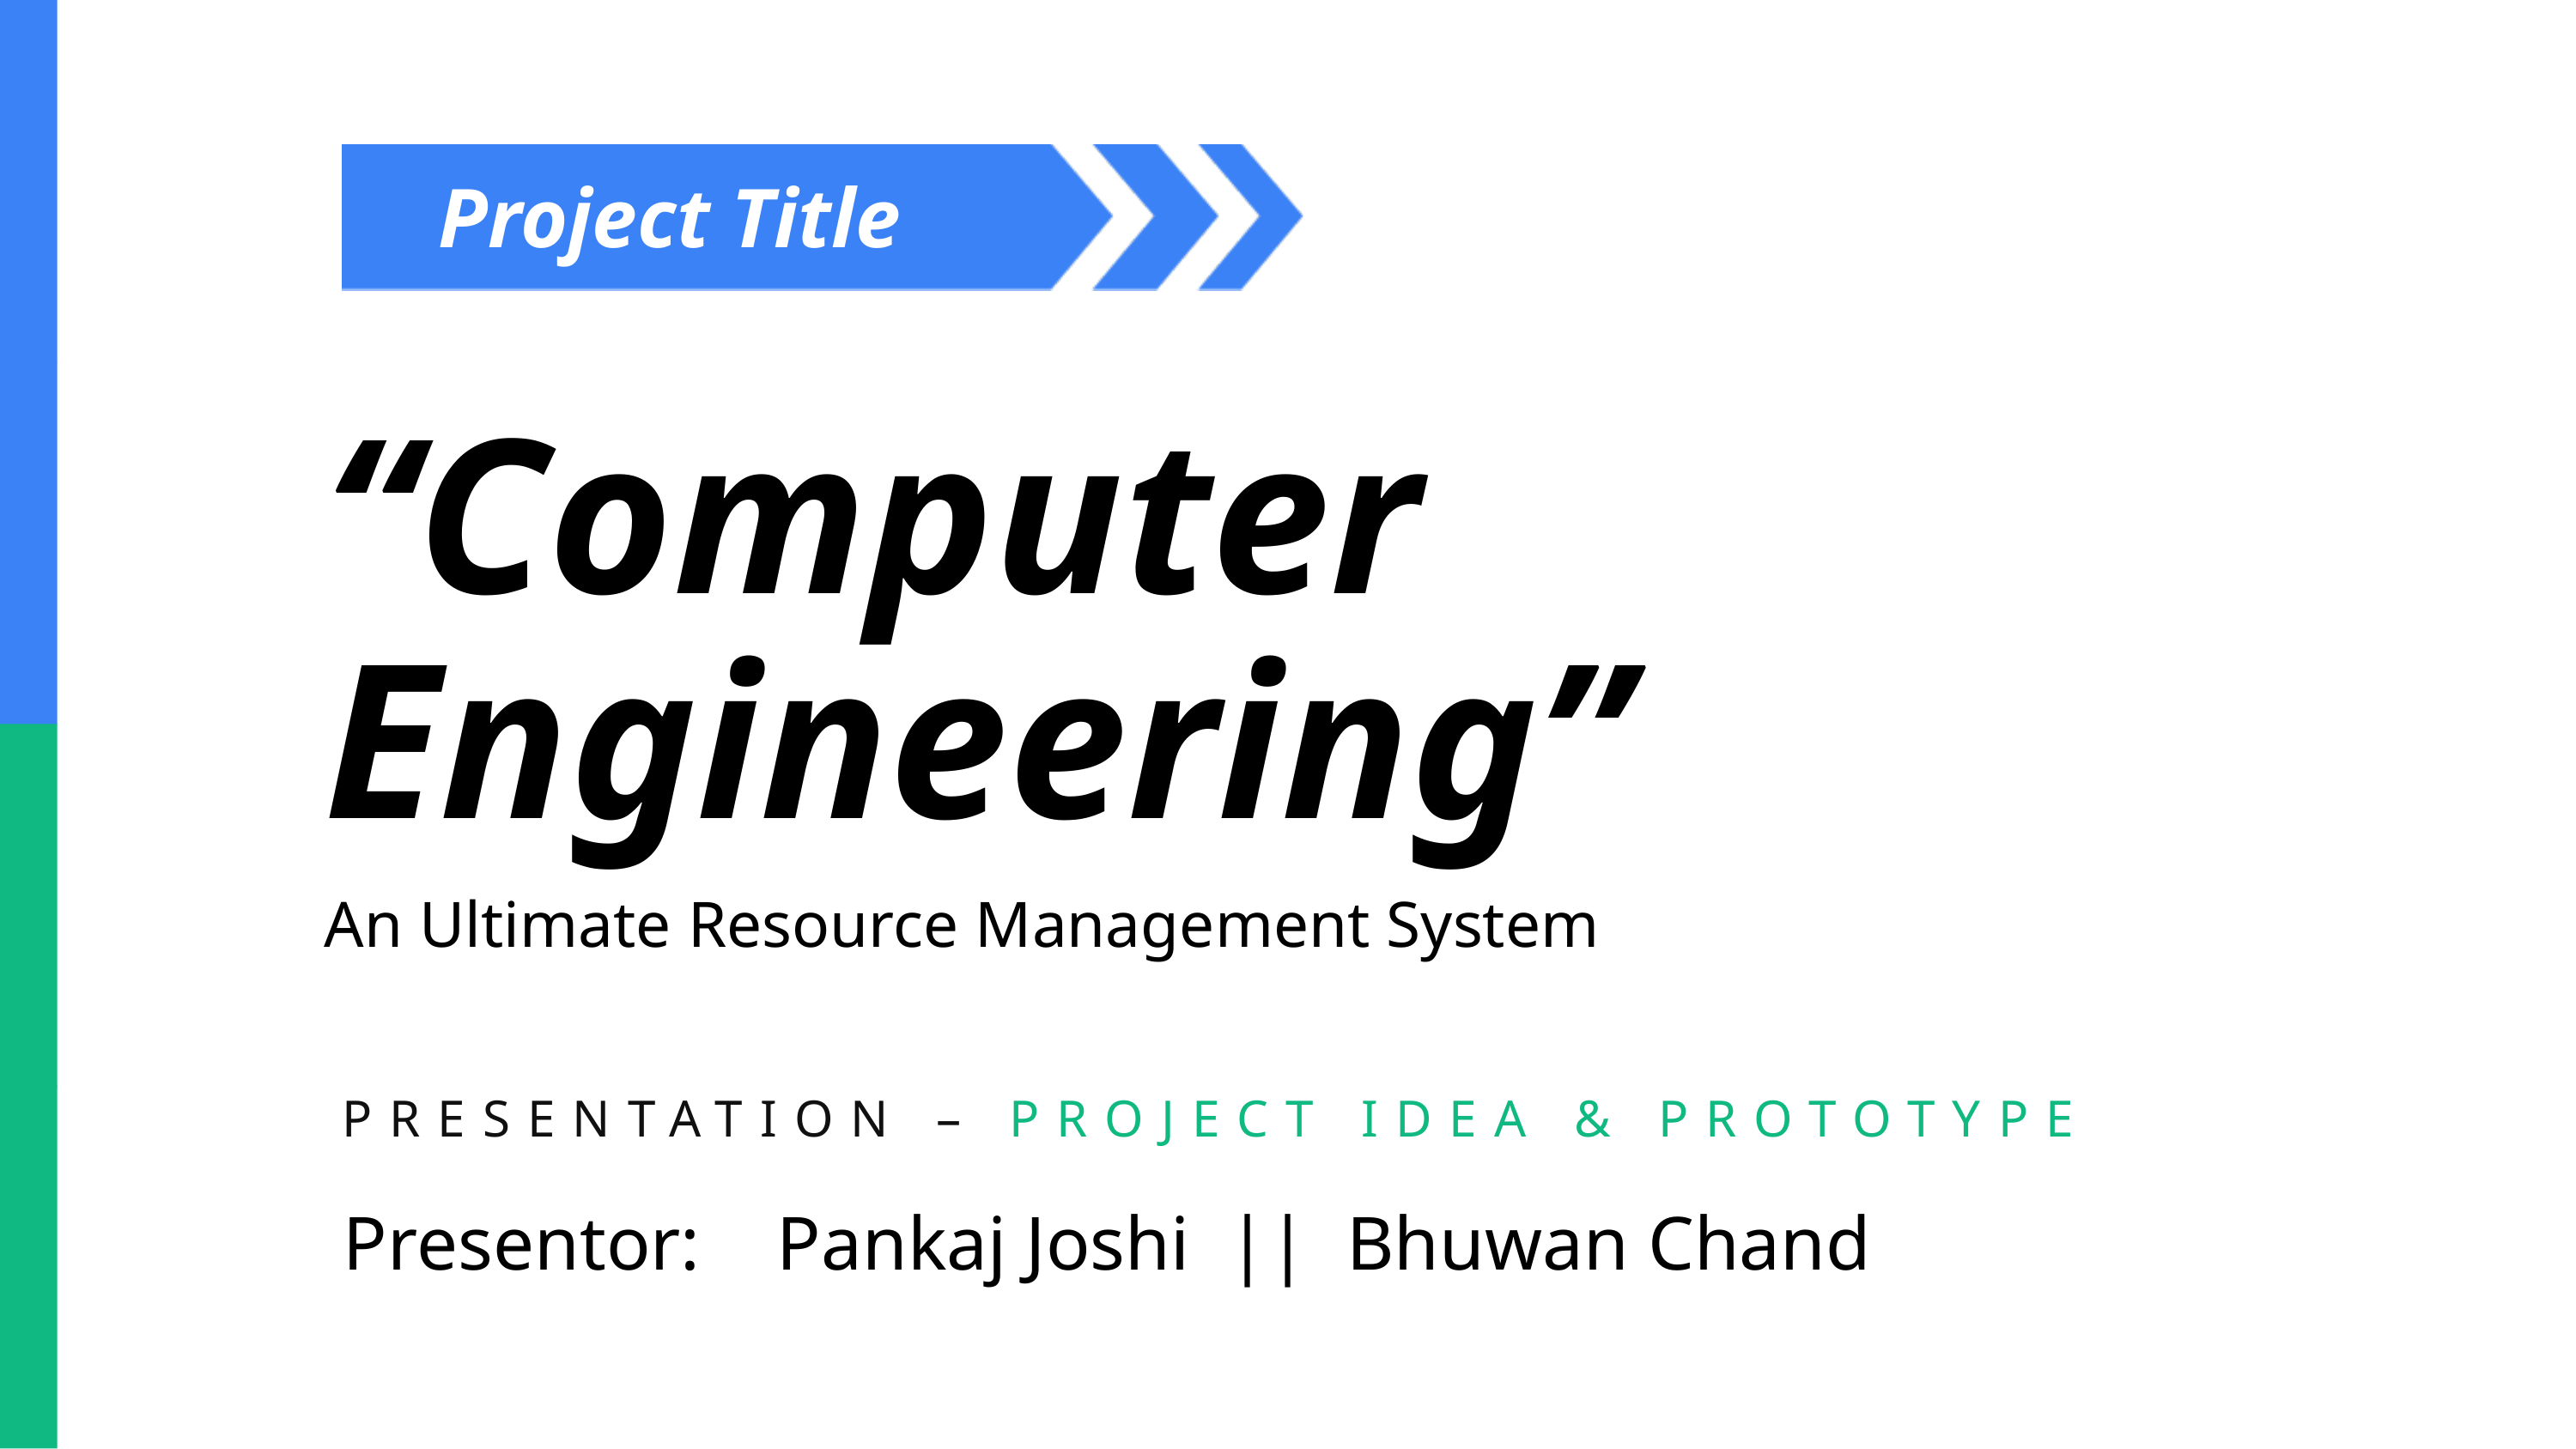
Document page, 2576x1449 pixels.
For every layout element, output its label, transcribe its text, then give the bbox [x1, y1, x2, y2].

text_box [0, 724, 58, 1085]
text_box [0, 0, 58, 361]
text_box [342, 144, 1303, 291]
text_box PRESENTATION – PROJECT IDEA & PROTOTYPE [342, 1076, 2202, 1148]
text_box [0, 361, 58, 724]
text_box An Ultimate Resource Management System [324, 871, 1956, 961]
text_box Project Title [438, 179, 995, 264]
text_box Presentor: Pankaj Joshi || Bhuwan Chand [324, 1181, 1956, 1285]
text_box [0, 1085, 58, 1449]
text_box “Computer Engineering” [324, 411, 2531, 861]
